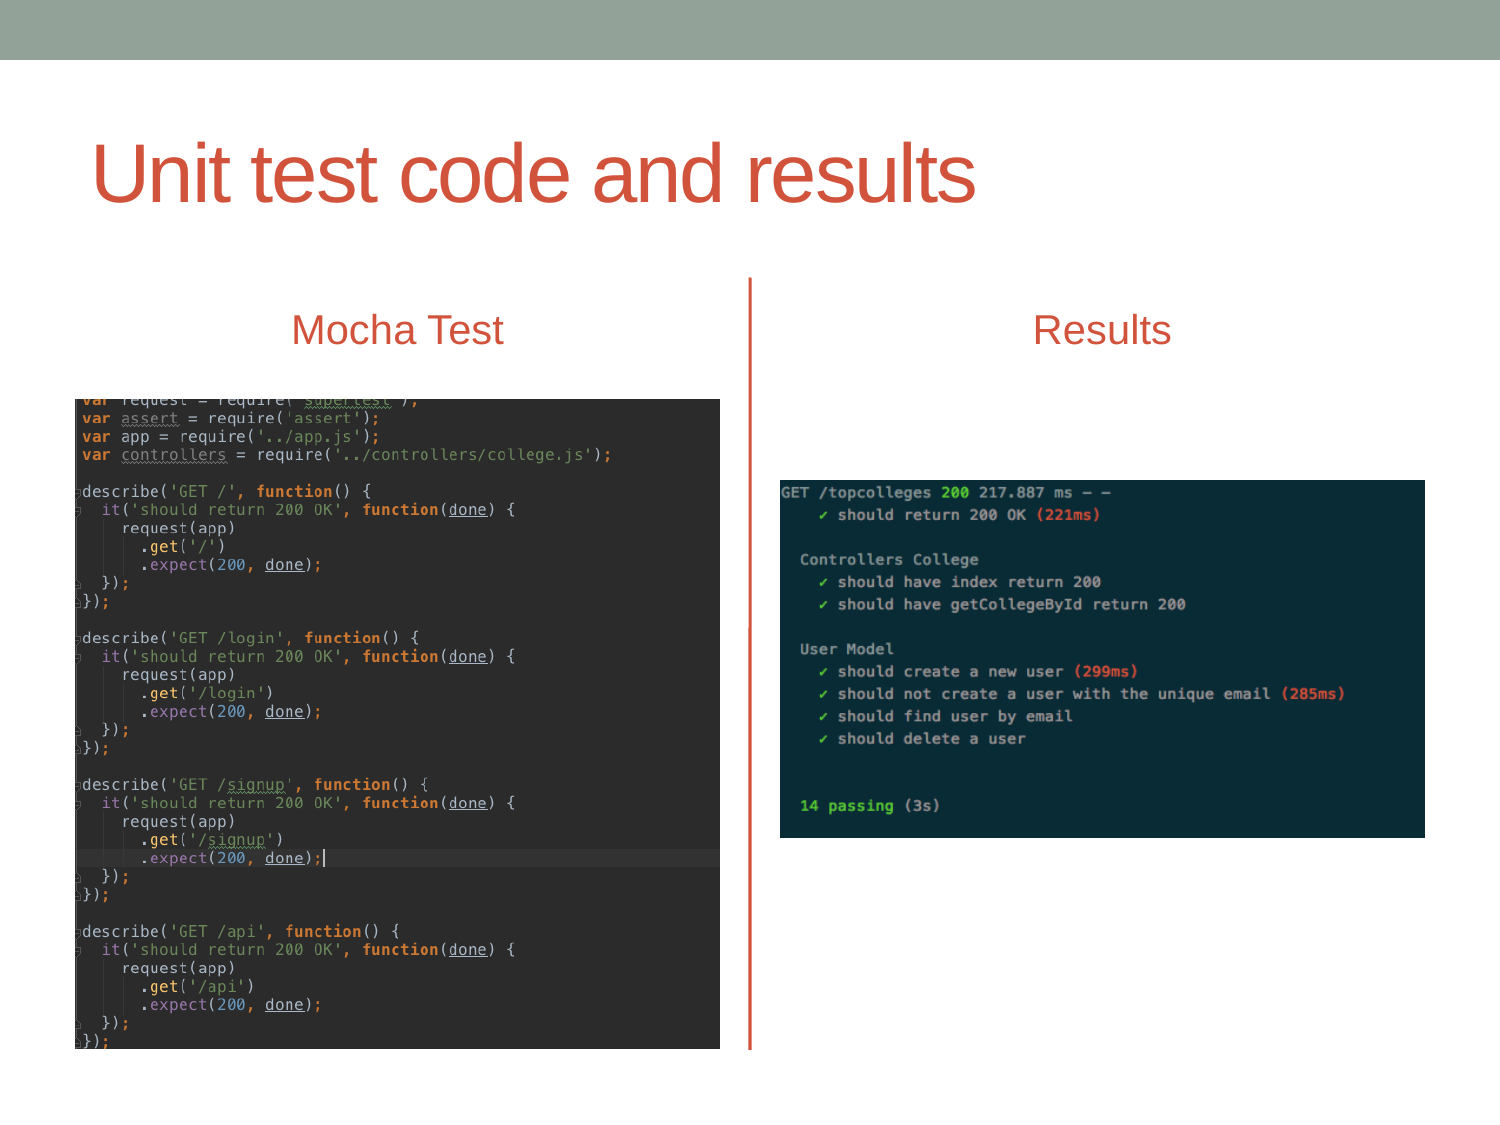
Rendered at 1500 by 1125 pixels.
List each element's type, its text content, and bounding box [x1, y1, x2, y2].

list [74, 399, 721, 1049]
title Unit test code and results [75, 87, 1425, 250]
list Results [780, 275, 1425, 380]
list Mocha Test [75, 275, 720, 380]
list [779, 420, 1426, 898]
